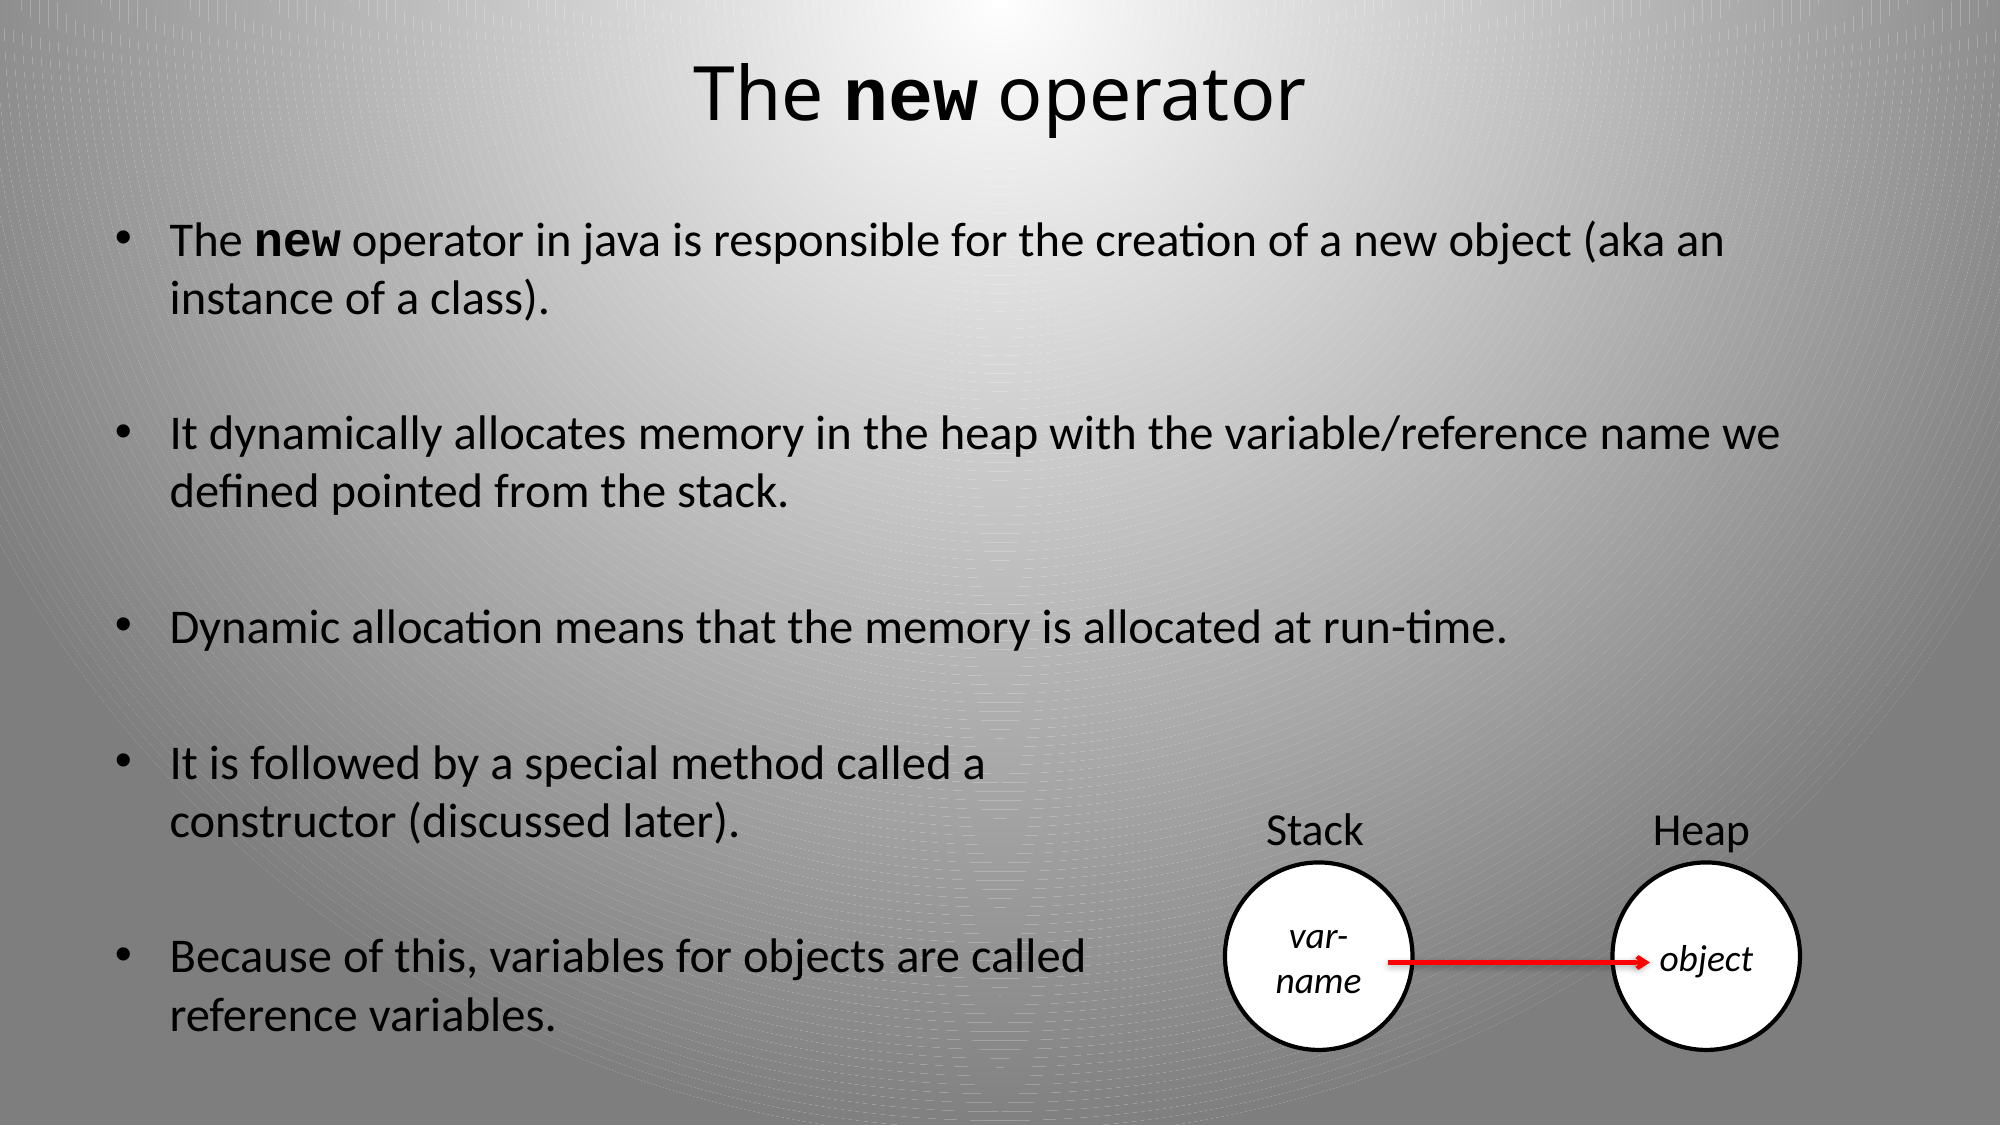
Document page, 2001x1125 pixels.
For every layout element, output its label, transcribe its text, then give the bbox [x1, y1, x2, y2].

text_box Stack [1251, 791, 1379, 862]
list The new operator in java is responsible for the creation of a new object (aka an instance of a class). It dynamically allocates memory in the heap with the variable/reference name we defined pointed from the stack. Dynamic allocation means that the memory is allocated at run-time. It is followed by a special method called a constructor (discussed later). Because of this, variables for objects are called reference variables. [99, 200, 1900, 1050]
text_box Heap [1638, 791, 1766, 862]
title The new operator [99, 24, 1900, 155]
text_box object [1610, 862, 1803, 1053]
text_box var-name [1222, 862, 1415, 1053]
